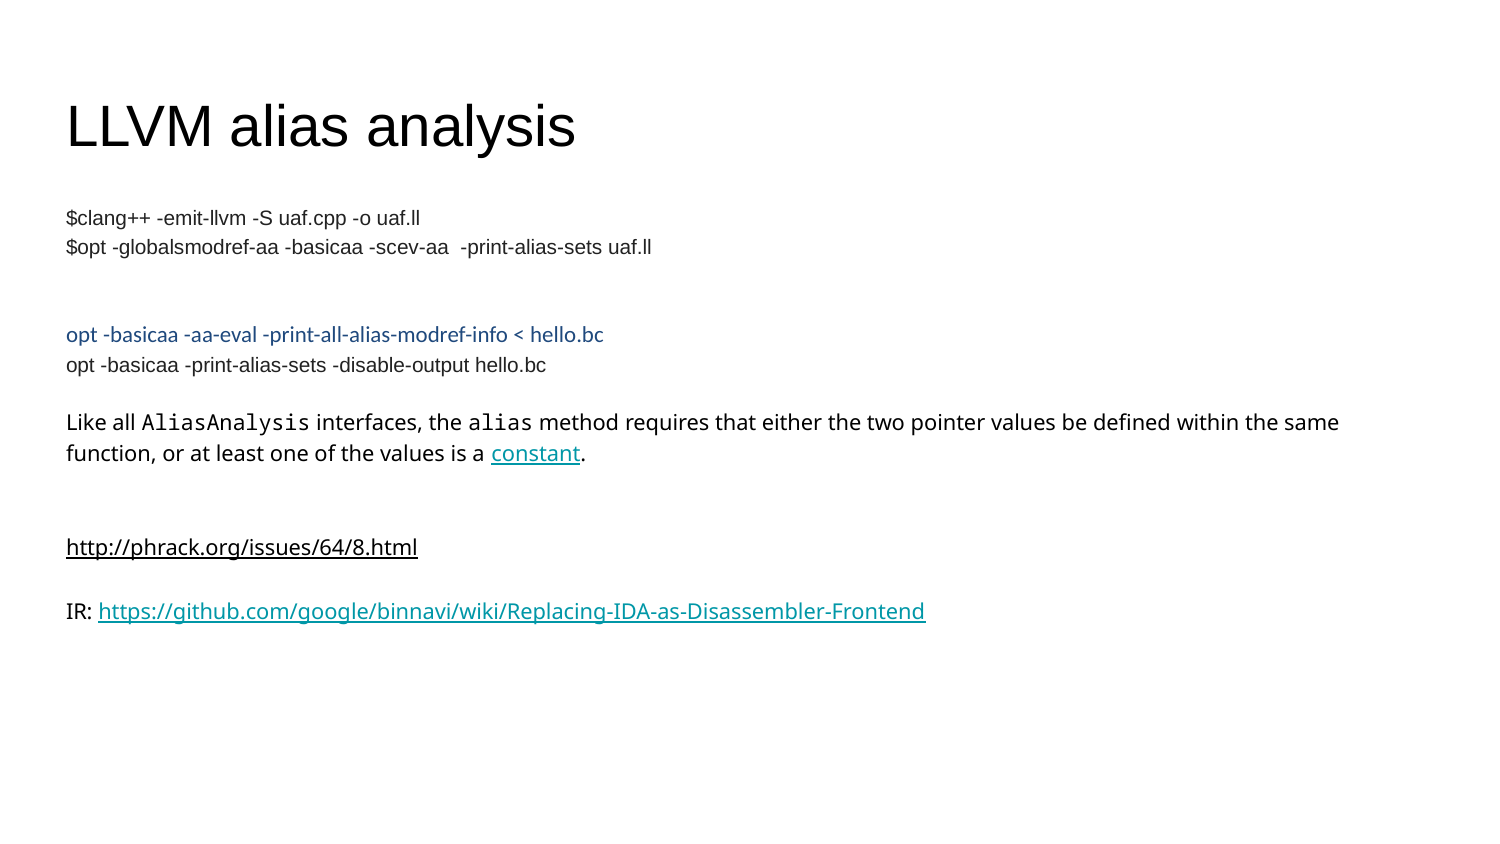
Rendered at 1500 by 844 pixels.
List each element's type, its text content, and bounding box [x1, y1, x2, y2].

list $clang++ -emit-llvm -S uaf.cpp -o uaf.ll $opt -globalsmodref-aa -basicaa -scev-aa -print-alias-sets uaf.ll opt -basicaa -aa-eval -print-all-alias-modref-info < hello.bc opt -basicaa -print-alias-sets -disable-output hello.bc Like all AliasAnalysis interfaces, the alias method requires that either the two pointer values be defined within the same function, or at least one of the values is a constant. http://phrack.org/issues/64/8.html IR: https://github.com/google/binnavi/wiki/Replacing-IDA-as-Disassembler-Frontend [51, 186, 1449, 747]
title LLVM alias analysis [51, 72, 1449, 167]
